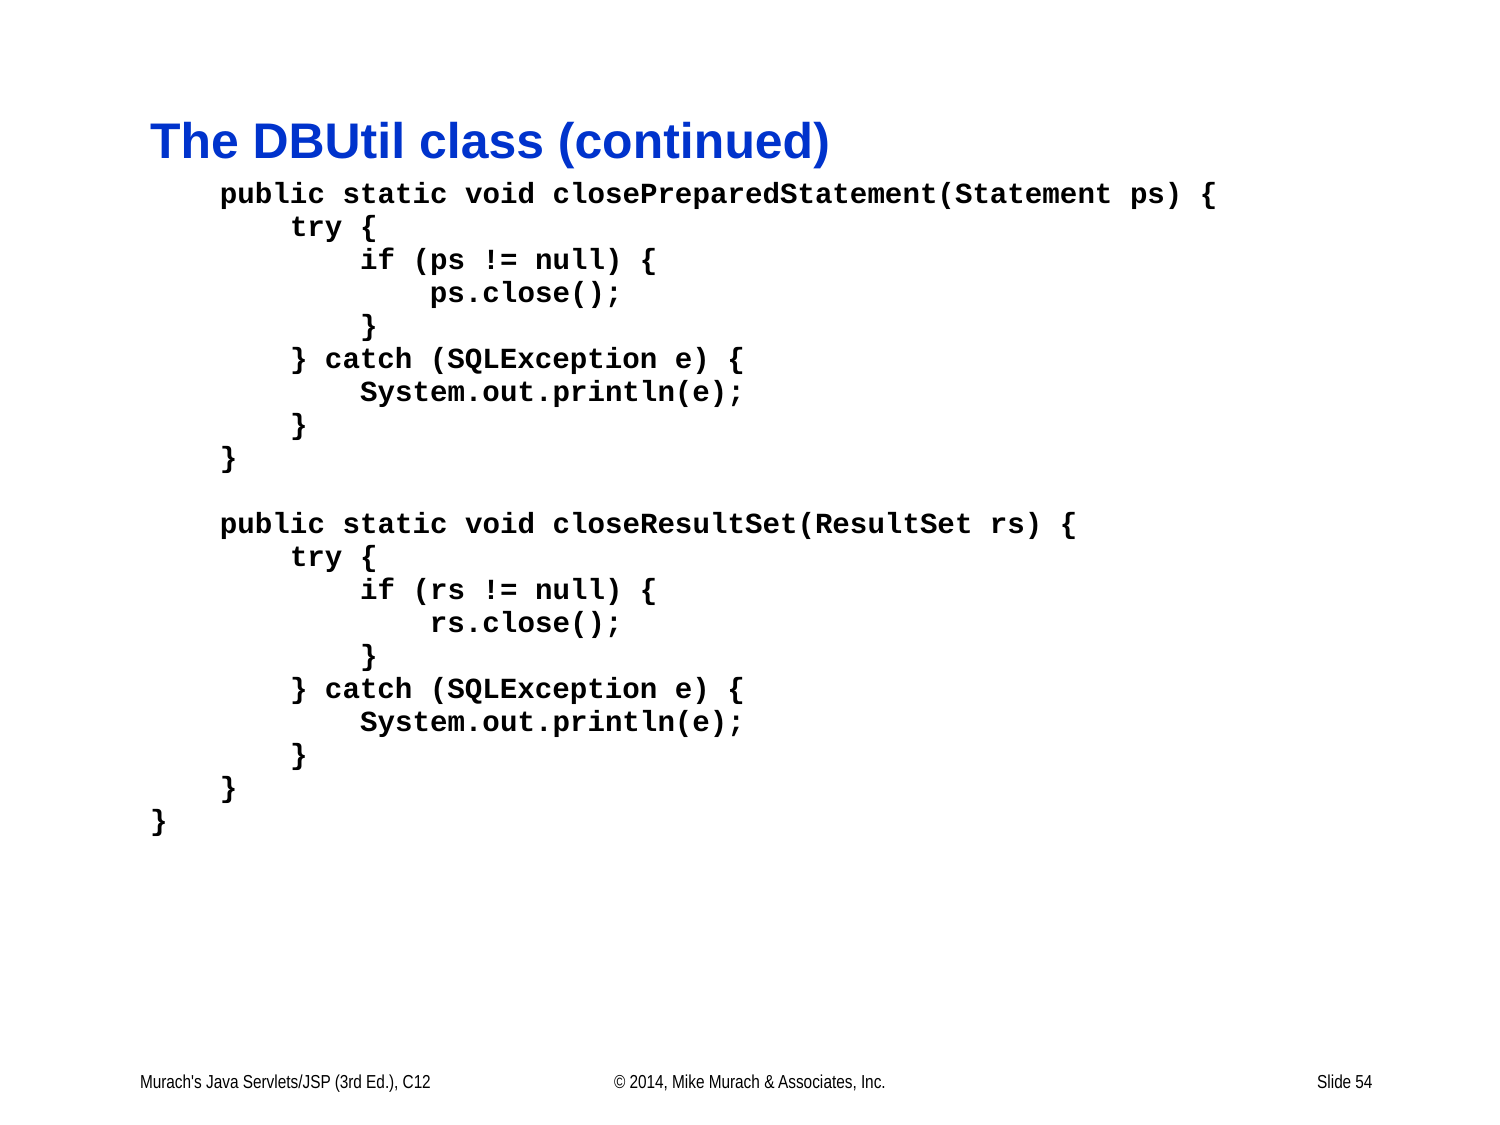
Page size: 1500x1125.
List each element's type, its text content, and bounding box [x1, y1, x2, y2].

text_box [149, 178, 1348, 851]
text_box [149, 112, 1348, 178]
slide_number Murach's Java Servlets/JSP (3rd Ed.), C12 [125, 1025, 450, 1100]
slide_number Slide 54 [1074, 1025, 1388, 1100]
footer © 2014, Mike Murach & Associates, Inc. [474, 1025, 1025, 1100]
